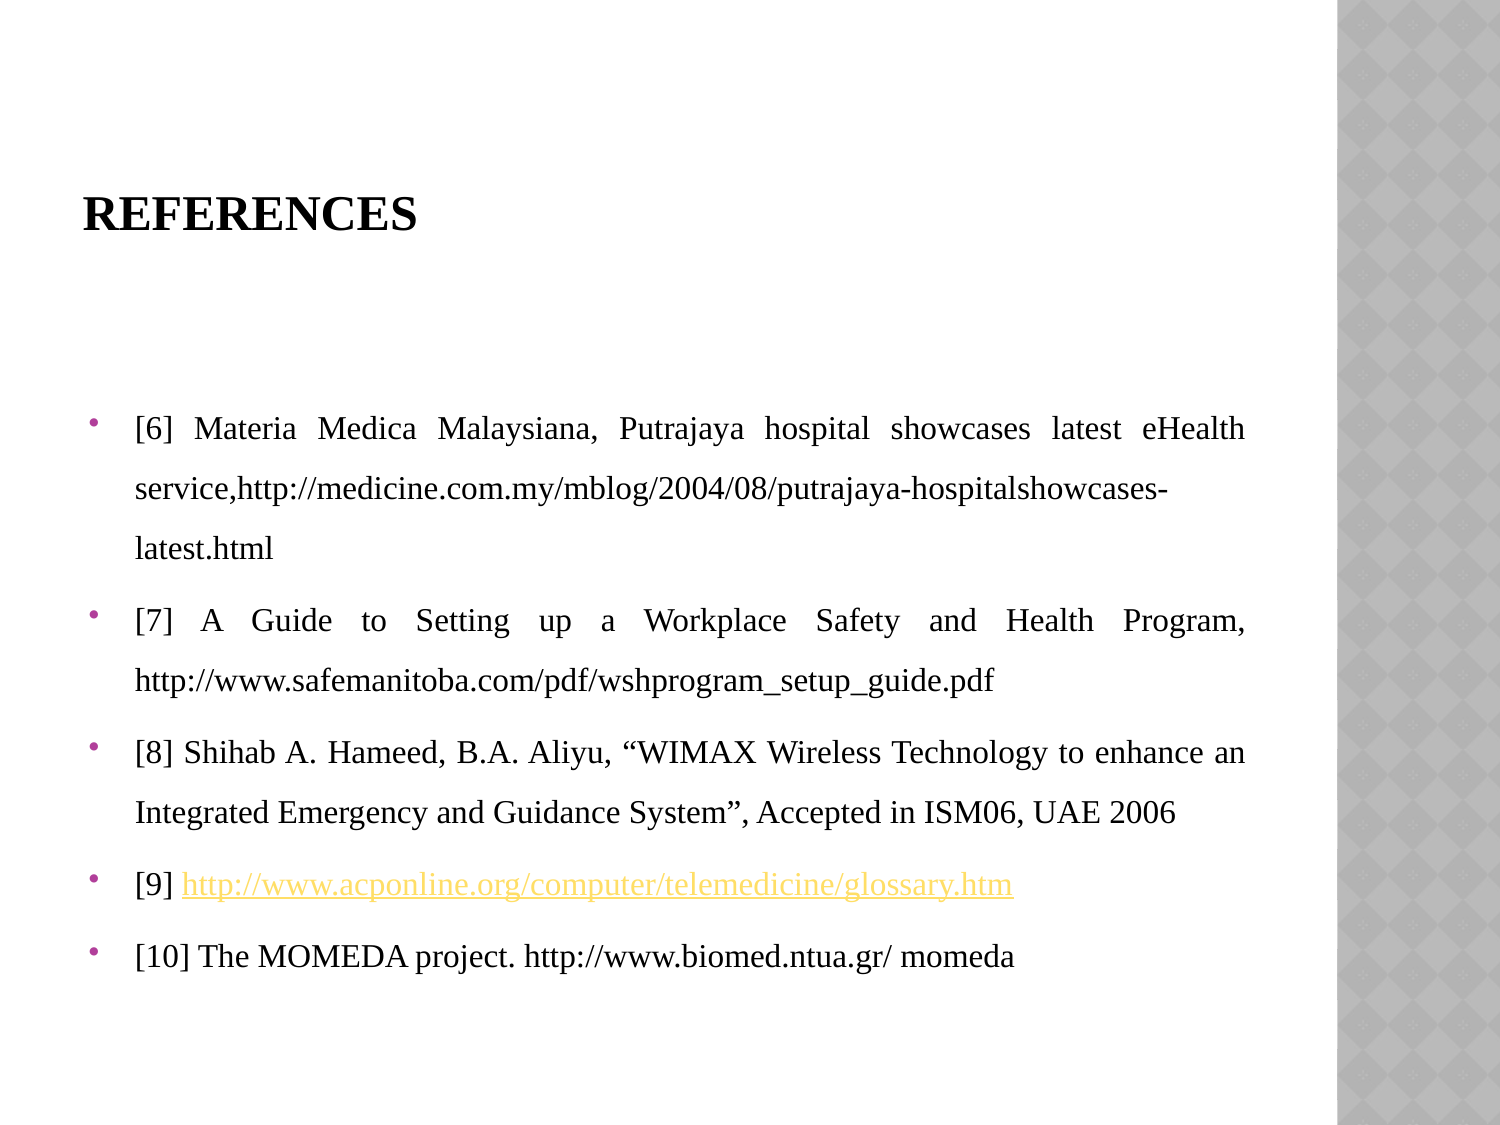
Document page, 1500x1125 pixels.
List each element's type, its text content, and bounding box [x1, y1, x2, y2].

title References [75, 52, 1263, 240]
list [6] Materia Medica Malaysiana, Putrajaya hospital showcases latest eHealth service,http://medicine.com.my/mblog/2004/08/putrajaya-hospitalshowcases-latest.html [7] A Guide to Setting up a Workplace Safety and Health Program, http://www.safemanitoba.com/pdf/wshprogram_setup_guide.pdf [8] Shihab A. Hameed, B.A. Aliyu, “WIMAX Wireless Technology to enhance an Integrated Emergency and Guidance System”, Accepted in ISM06, UAE 2006 [9] http://www.acponline.org/computer/telemedicine/glossary.htm [10] The MOMEDA project. http://www.biomed.ntua.gr/ momeda [75, 264, 1263, 1059]
